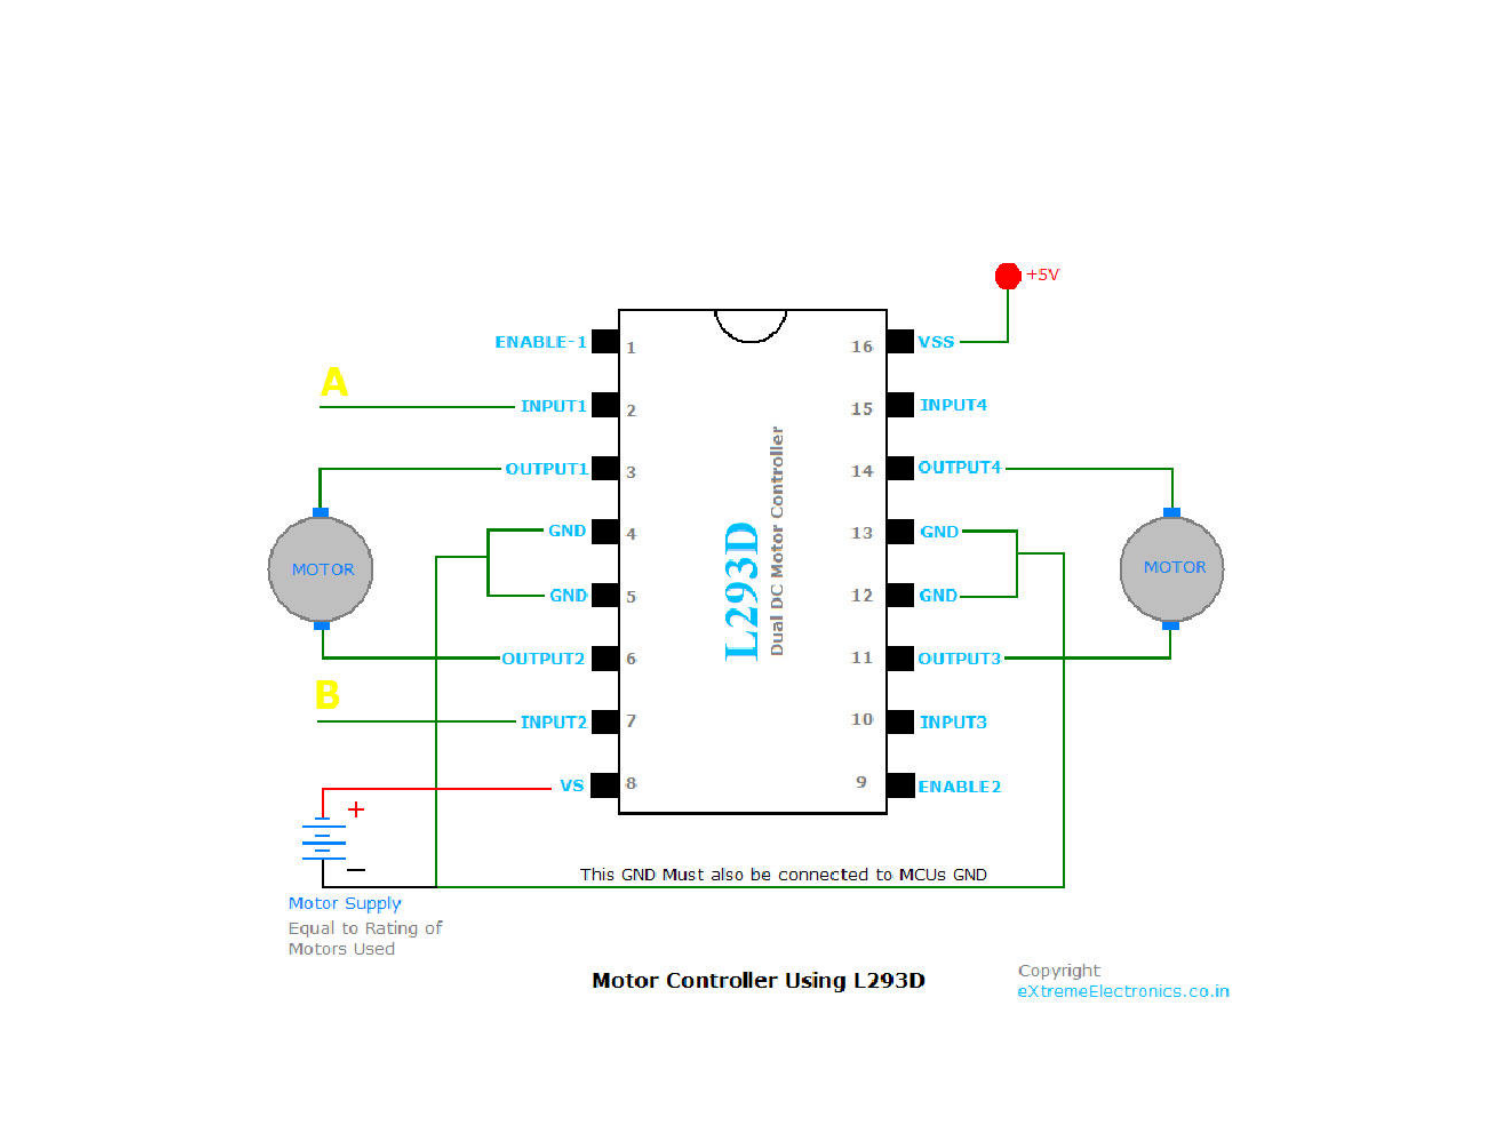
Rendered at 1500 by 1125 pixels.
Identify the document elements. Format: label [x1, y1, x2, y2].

list [267, 262, 1233, 1006]
